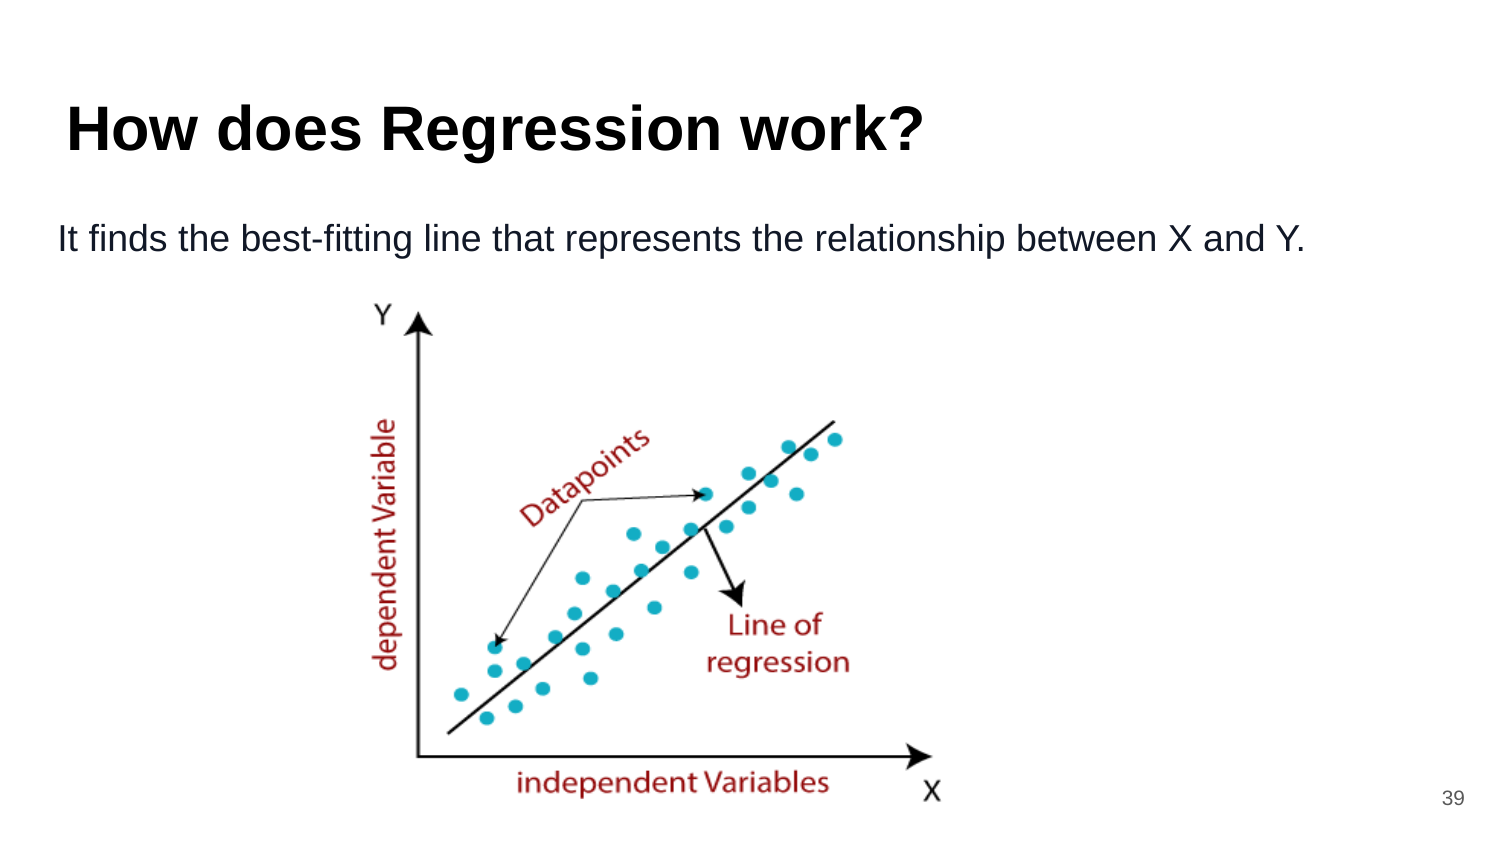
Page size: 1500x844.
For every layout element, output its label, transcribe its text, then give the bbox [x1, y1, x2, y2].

list It finds the best-fitting line that represents the relationship between X and Y. [42, 185, 1462, 830]
picture [346, 267, 957, 830]
slide_number ‹#› [1389, 764, 1480, 830]
title How does Regression work? [51, 72, 1449, 167]
